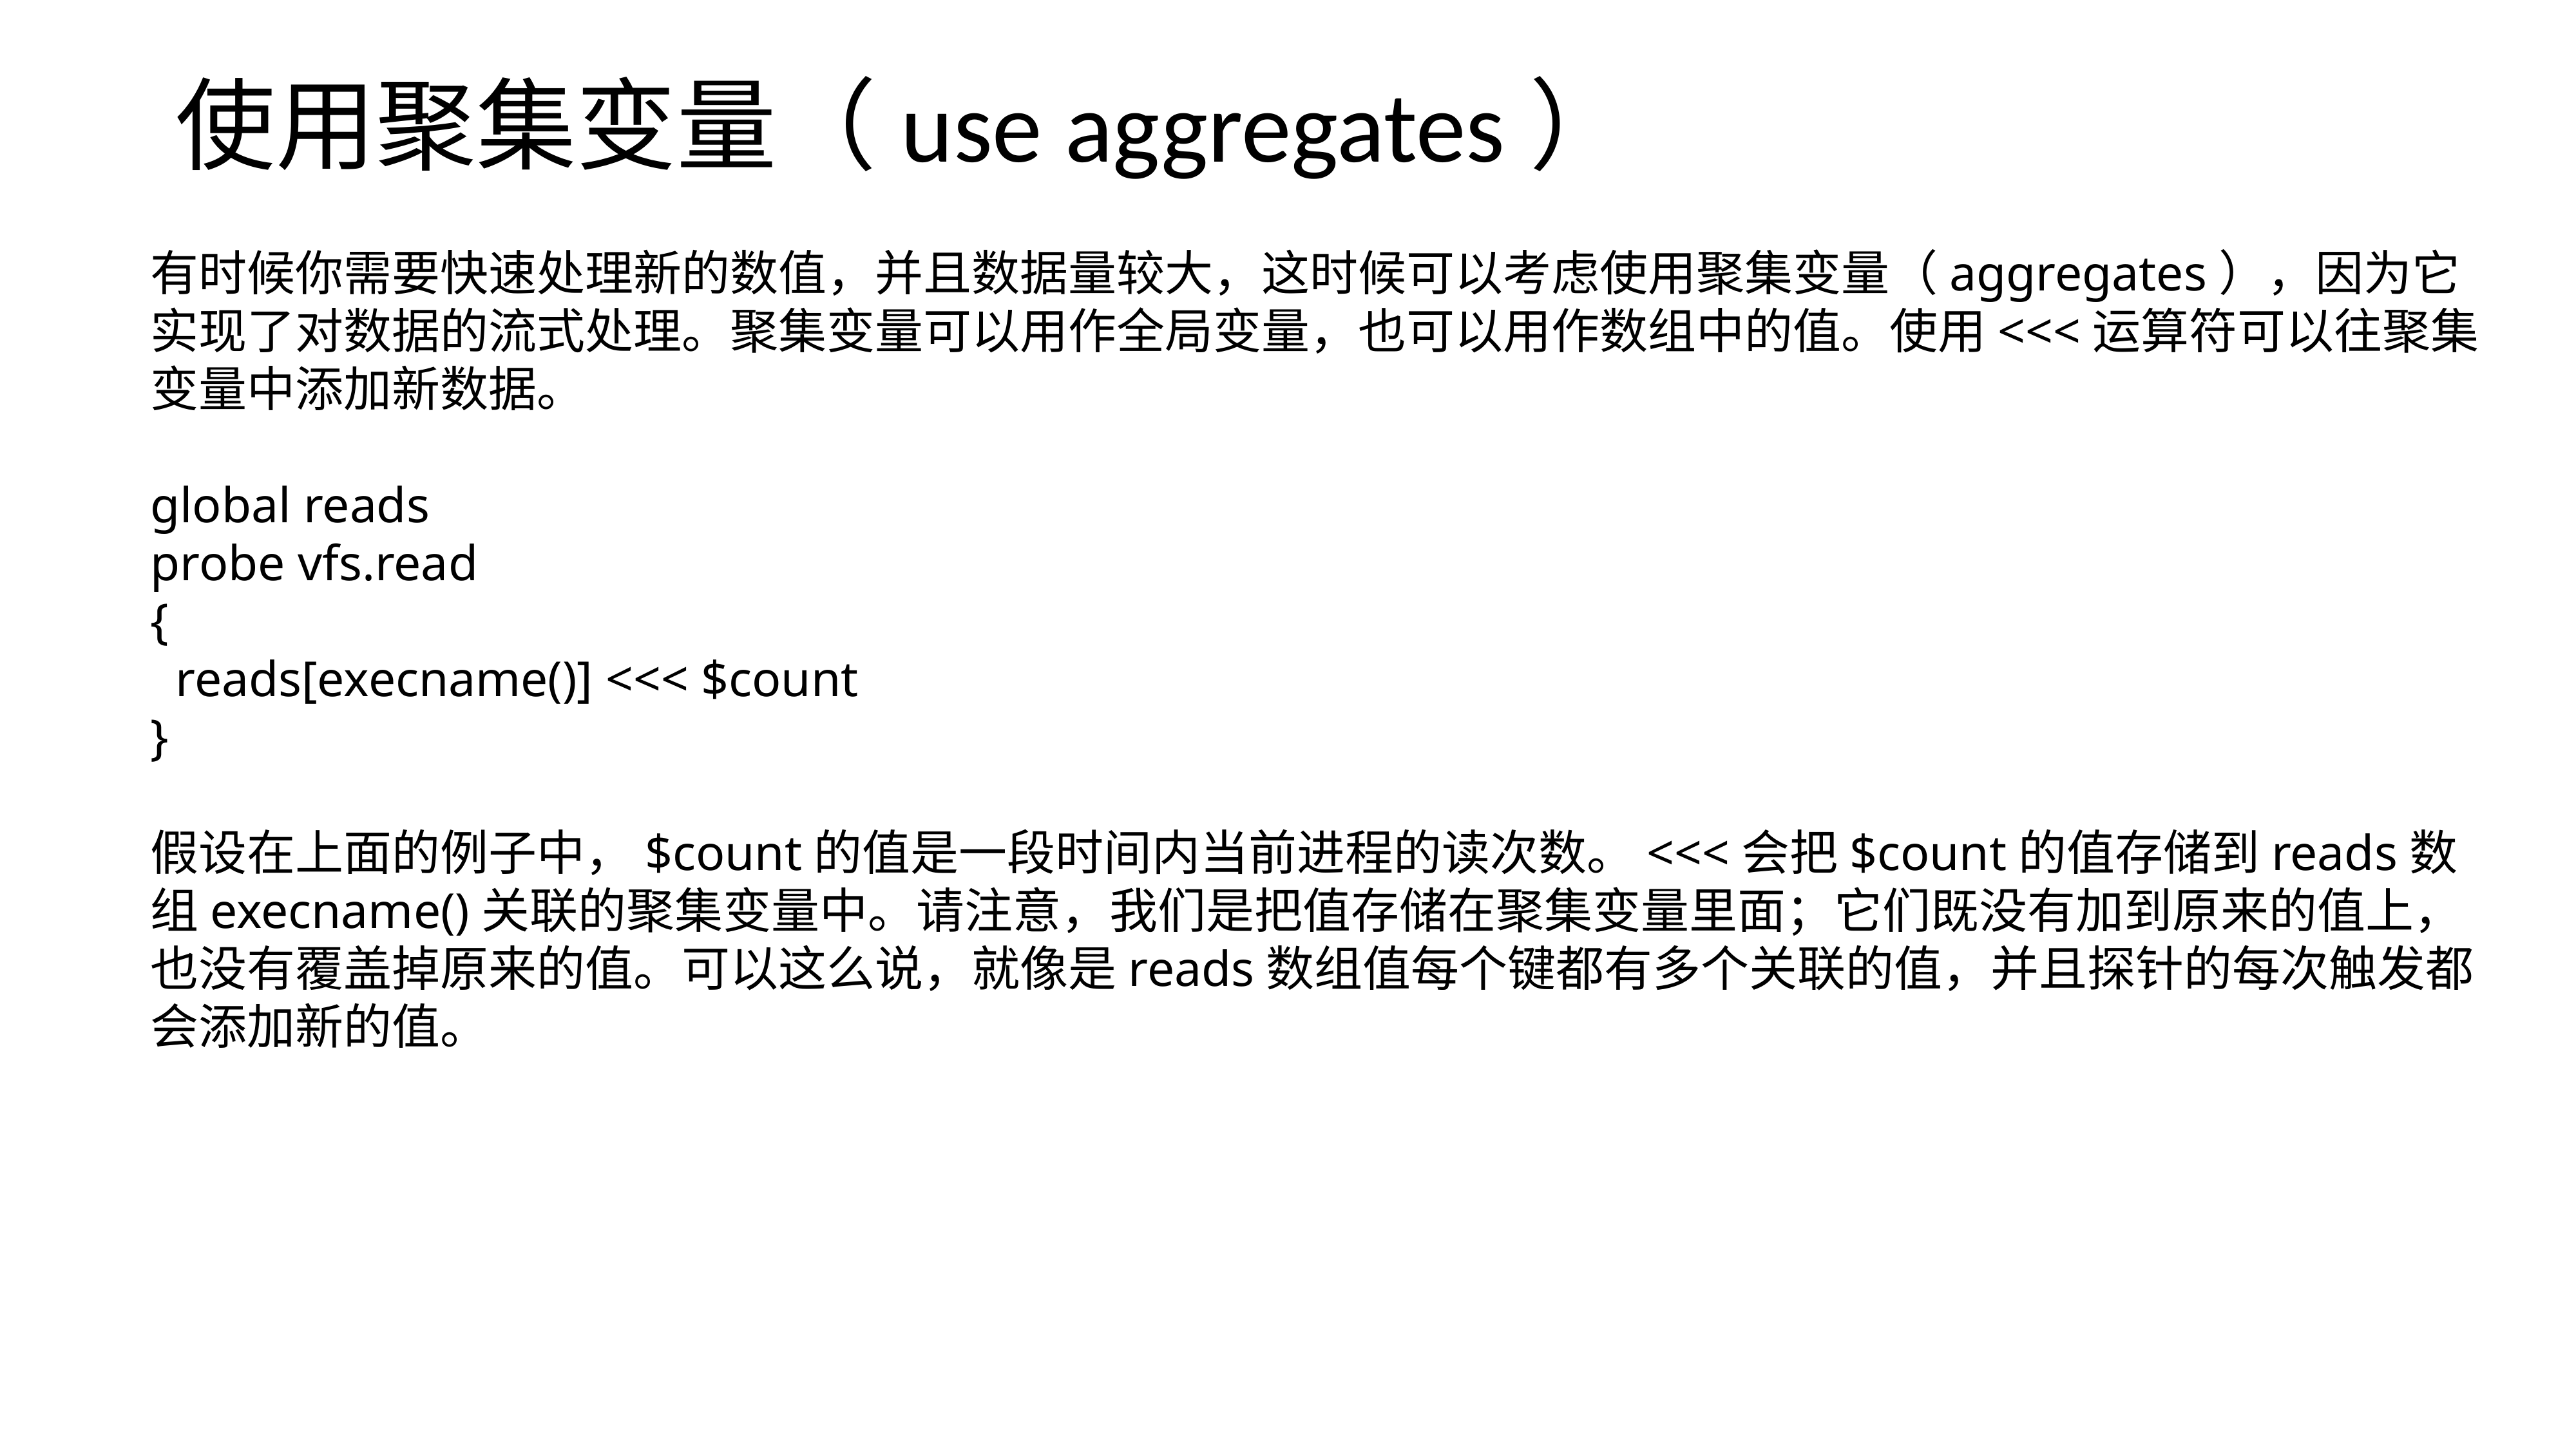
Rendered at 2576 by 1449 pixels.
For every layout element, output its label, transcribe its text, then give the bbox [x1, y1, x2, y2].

title 使用聚集变量（use aggregates） [166, 20, 2331, 238]
text_box 有时候你需要快速处理新的数值，并且数据量较大，这时候可以考虑使用聚集变量（aggregates），因为它实现了对数据的流式处理。聚集变量可以用作全局变量，也可以用作数组中的值。使用<<<运算符可以往聚集变量中添加新数据。 global reads probe vfs.read { reads[execname()] <<< $count } 假设在上面的例子中，$count的值是一段时间内当前进程的读次数。<<<会把$count的值存储到reads数组execname()关联的聚集变量中。请注意，我们是把值存储在聚集变量里面；它们既没有加到原来的值上，也没有覆盖掉原来的值。可以这么说，就像是reads数组值每个键都有多个关联的值，并且探针的每次触发都会添加新的值。 [140, 238, 2508, 1117]
